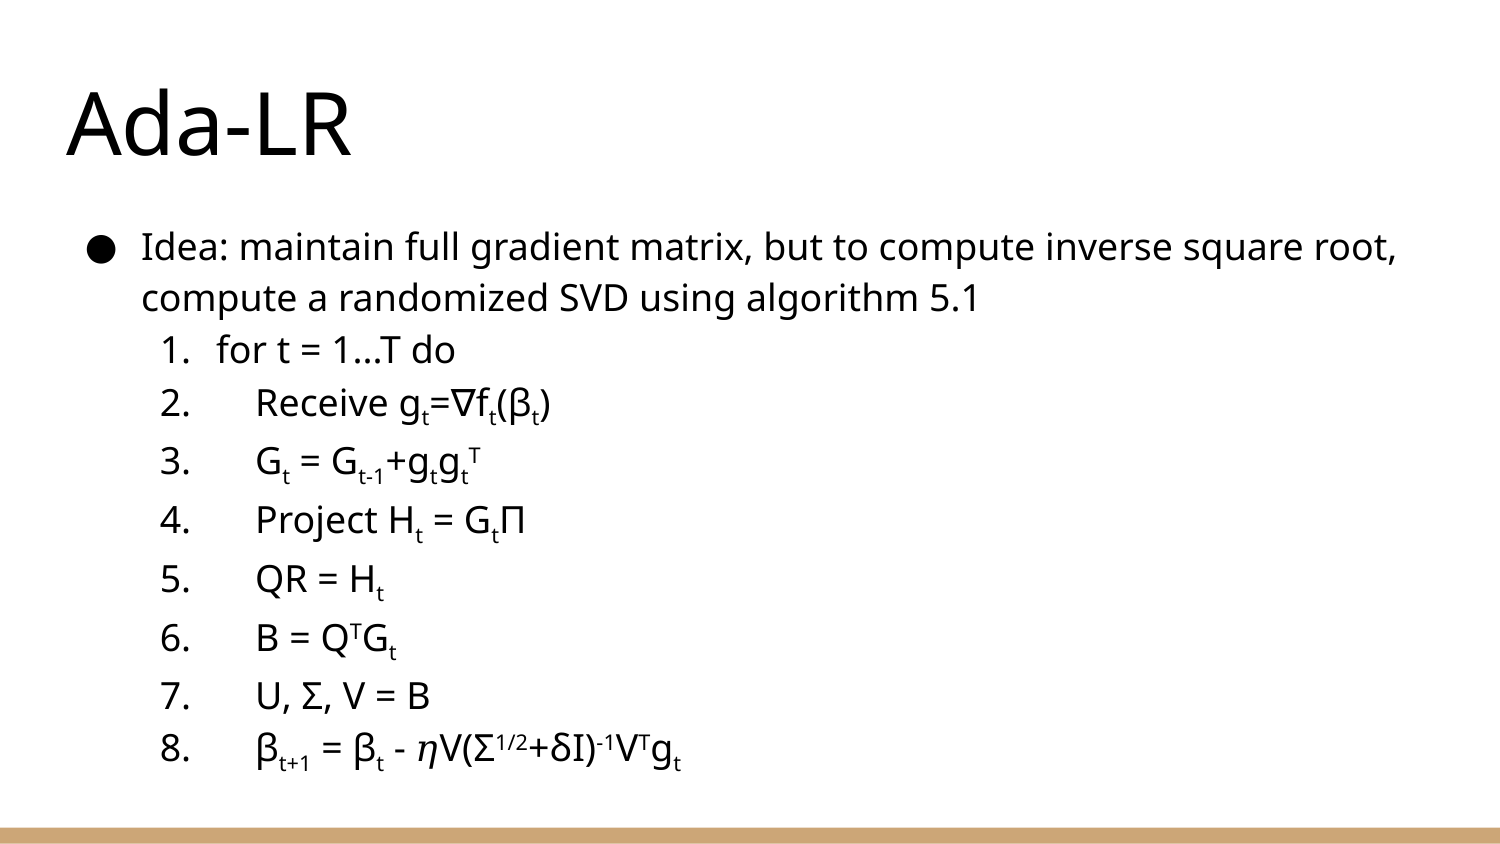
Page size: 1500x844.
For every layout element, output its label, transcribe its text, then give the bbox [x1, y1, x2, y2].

list Idea: maintain full gradient matrix, but to compute inverse square root, compute a randomized SVD using algorithm 5.1 for t = 1...T do Receive gt=∇ft(βt) Gt = Gt-1+gtgtT Project Ht = GtΠ QR = Ht B = QTGt U, Σ, V = B βt+1 = βt - 𝜂V(Σ1/2+δI)-1VTgt [51, 200, 1449, 752]
title Ada-LR [51, 51, 1449, 189]
